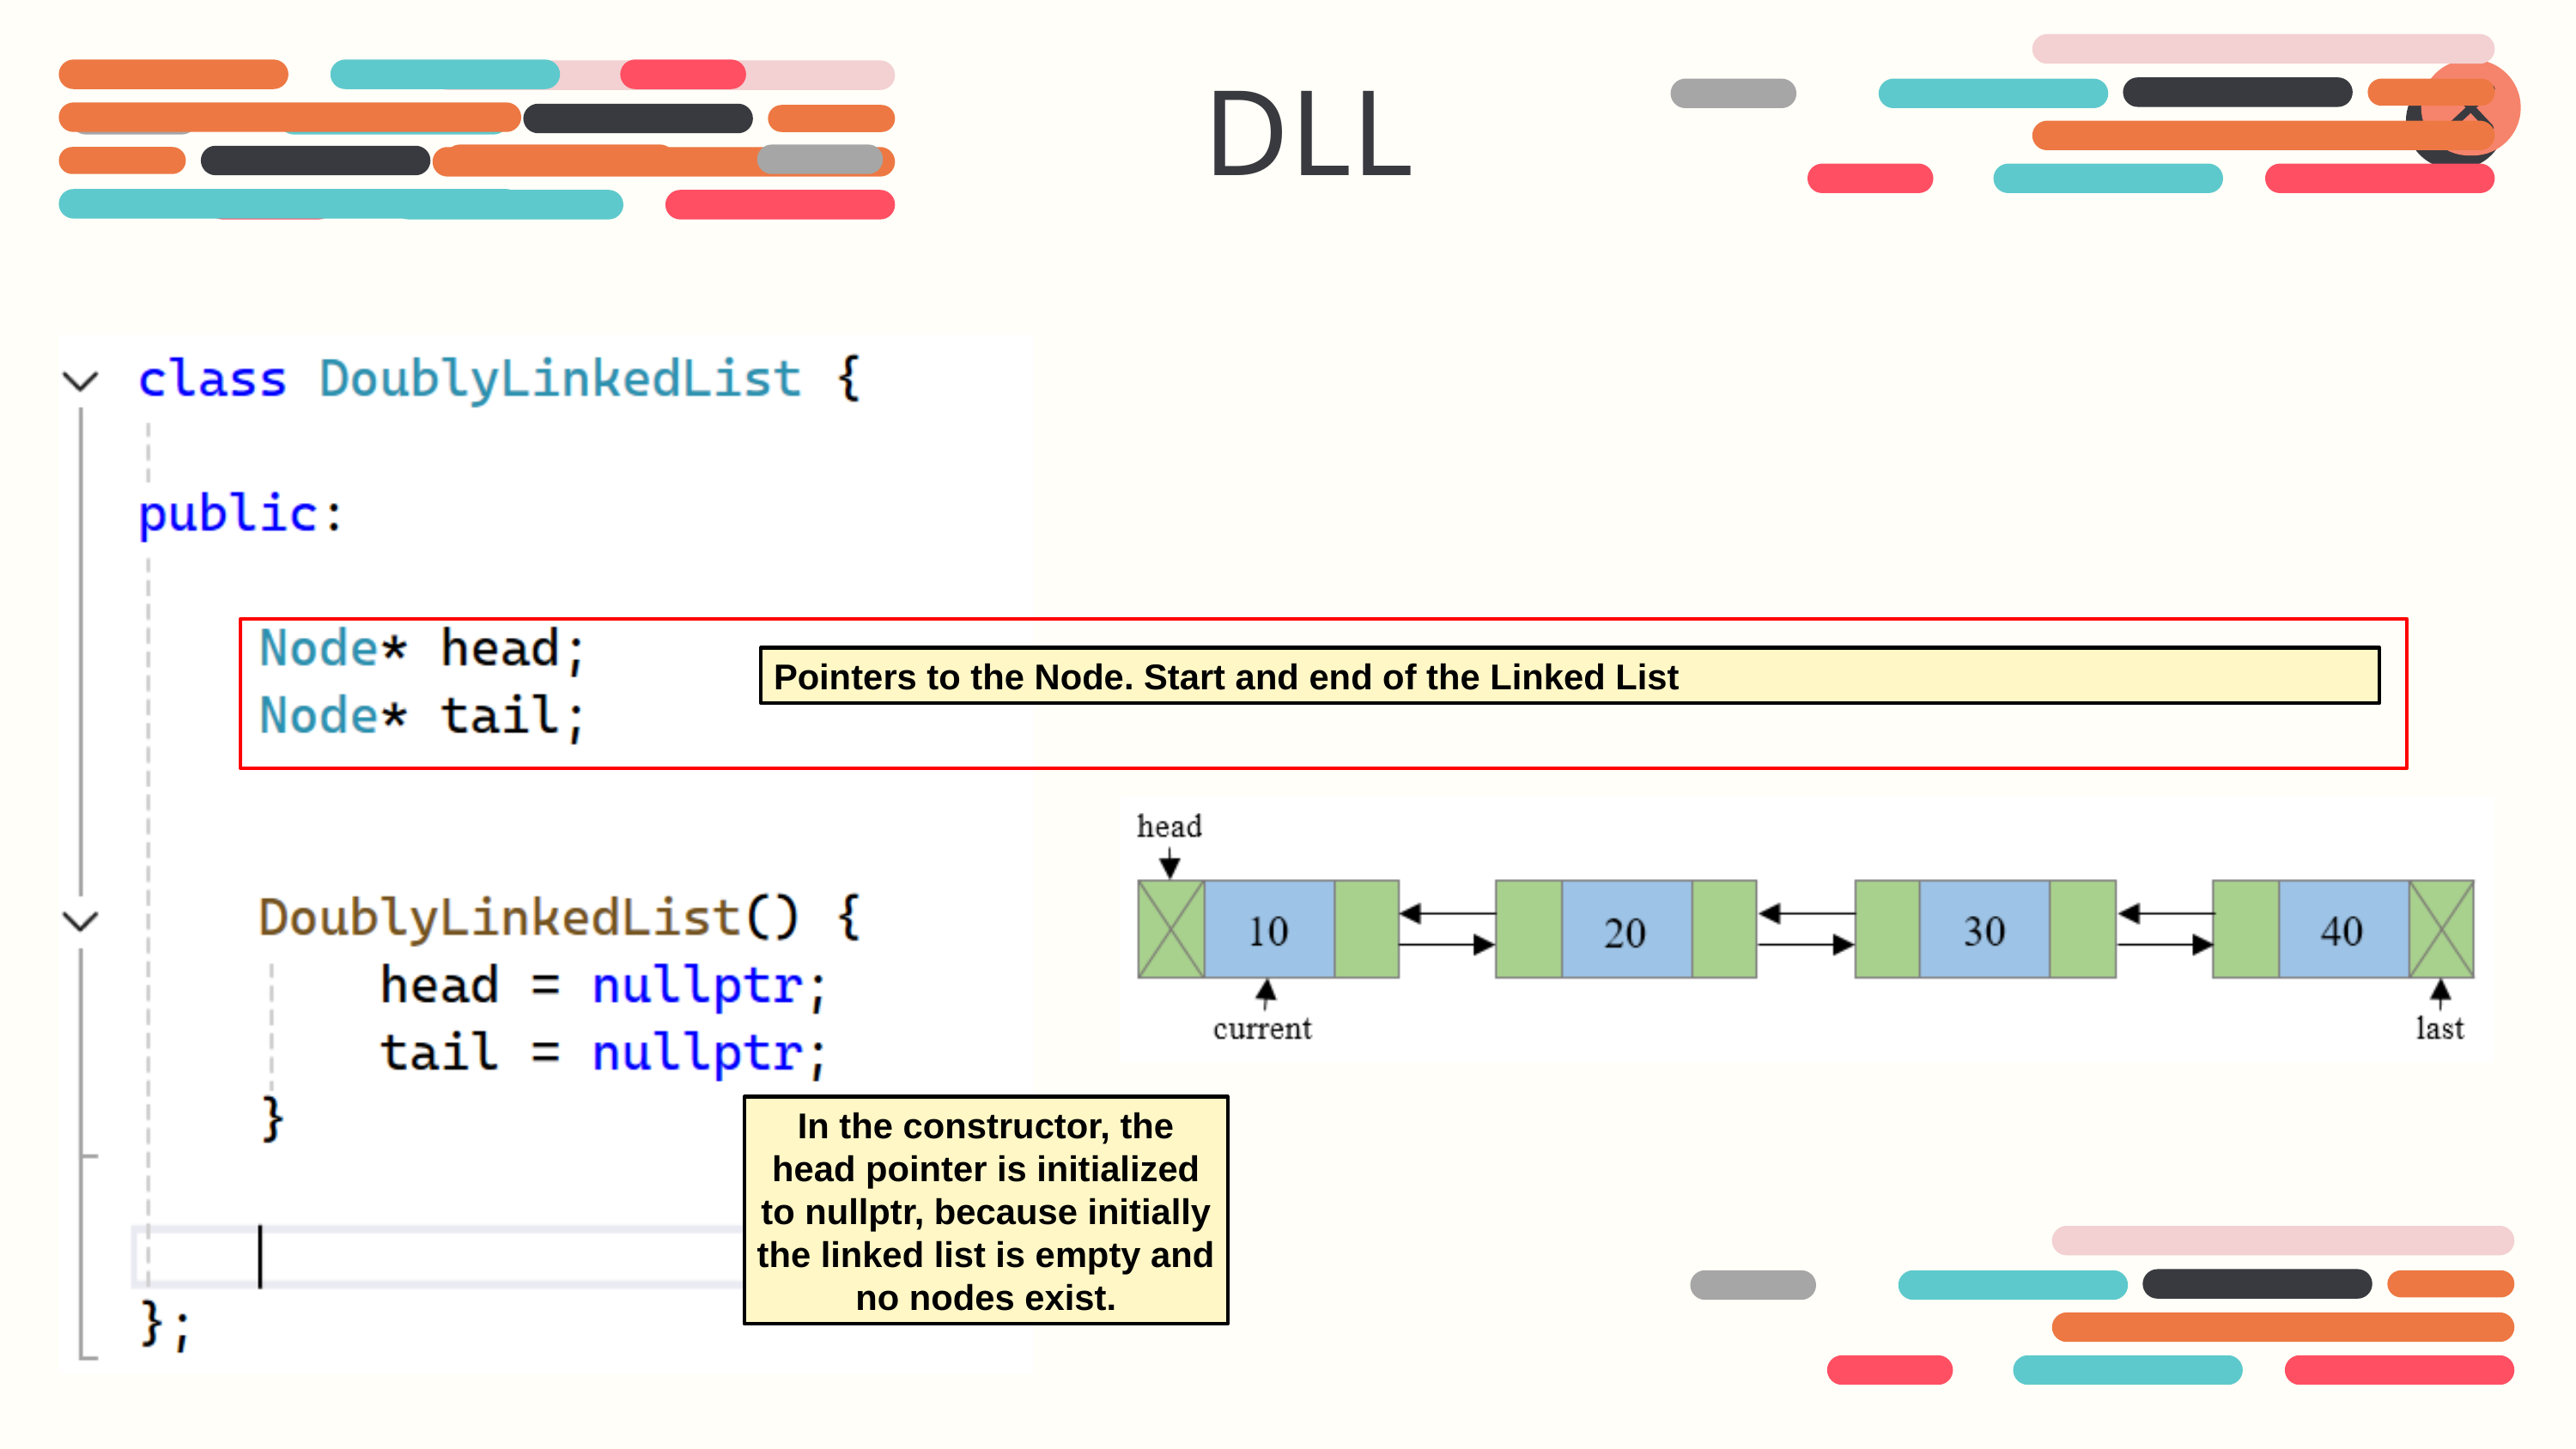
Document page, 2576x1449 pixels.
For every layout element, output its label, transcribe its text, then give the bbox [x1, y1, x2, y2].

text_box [240, 618, 2408, 769]
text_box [58, 33, 884, 219]
picture [58, 335, 1033, 1374]
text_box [1670, 33, 2495, 219]
picture [1121, 797, 2494, 1064]
text_box In the constructor, the head pointer is initialized to nullptr, because initially the linked list is empty and no nodes exist. [1036, 1094, 1230, 1325]
text_box DLL [986, 57, 1632, 199]
